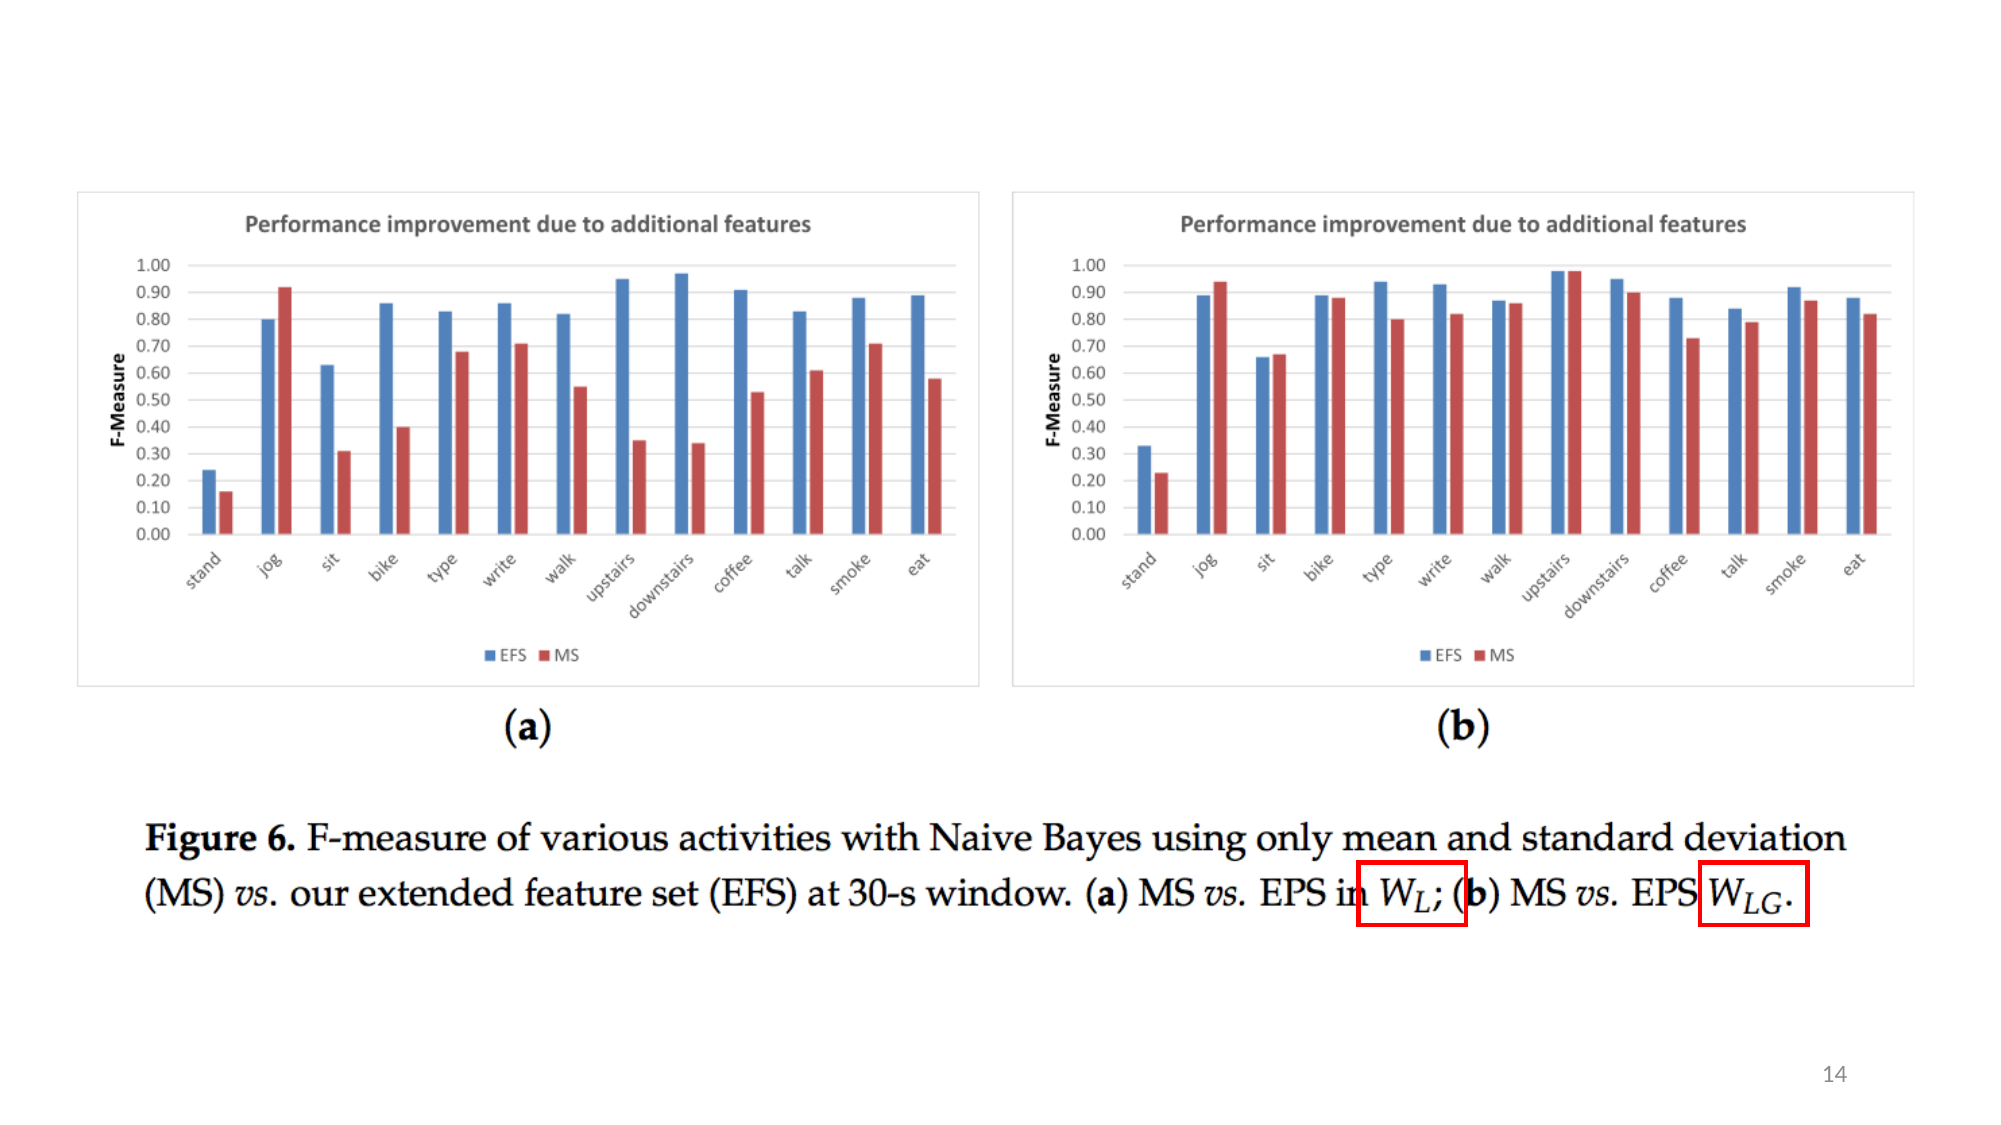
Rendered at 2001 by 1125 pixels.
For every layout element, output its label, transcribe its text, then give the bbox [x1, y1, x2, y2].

slide_number 14 [1412, 1042, 1863, 1103]
picture [30, 162, 1951, 953]
